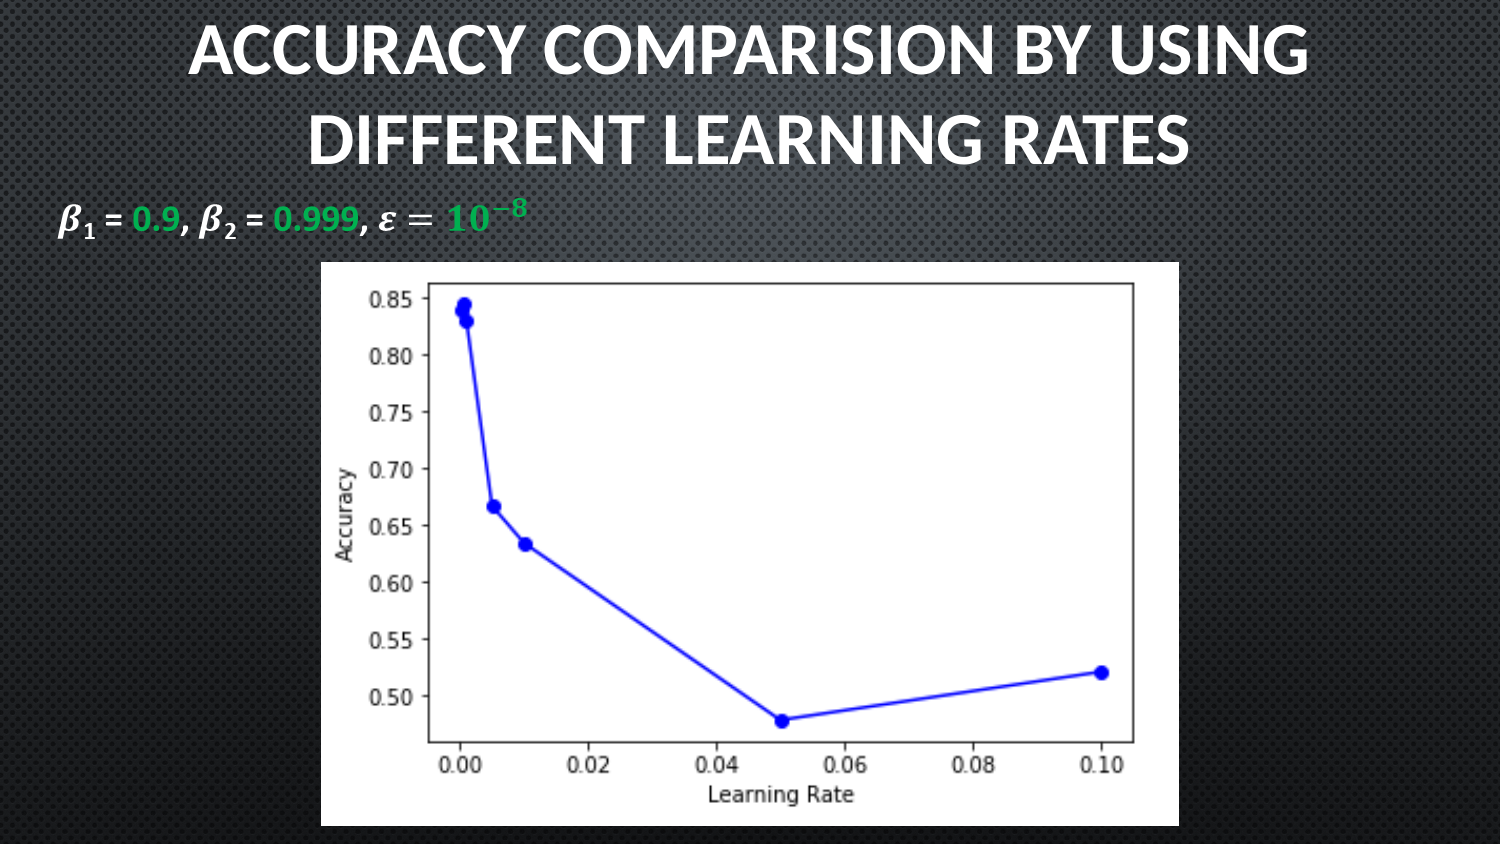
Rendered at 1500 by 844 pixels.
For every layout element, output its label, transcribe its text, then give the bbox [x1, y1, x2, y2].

text_box [42, 187, 1424, 339]
title ACCURACY COMPARISION BY USING DIFFERENT LEARNING RATES [0, 0, 1500, 188]
picture [0, 188, 1500, 844]
